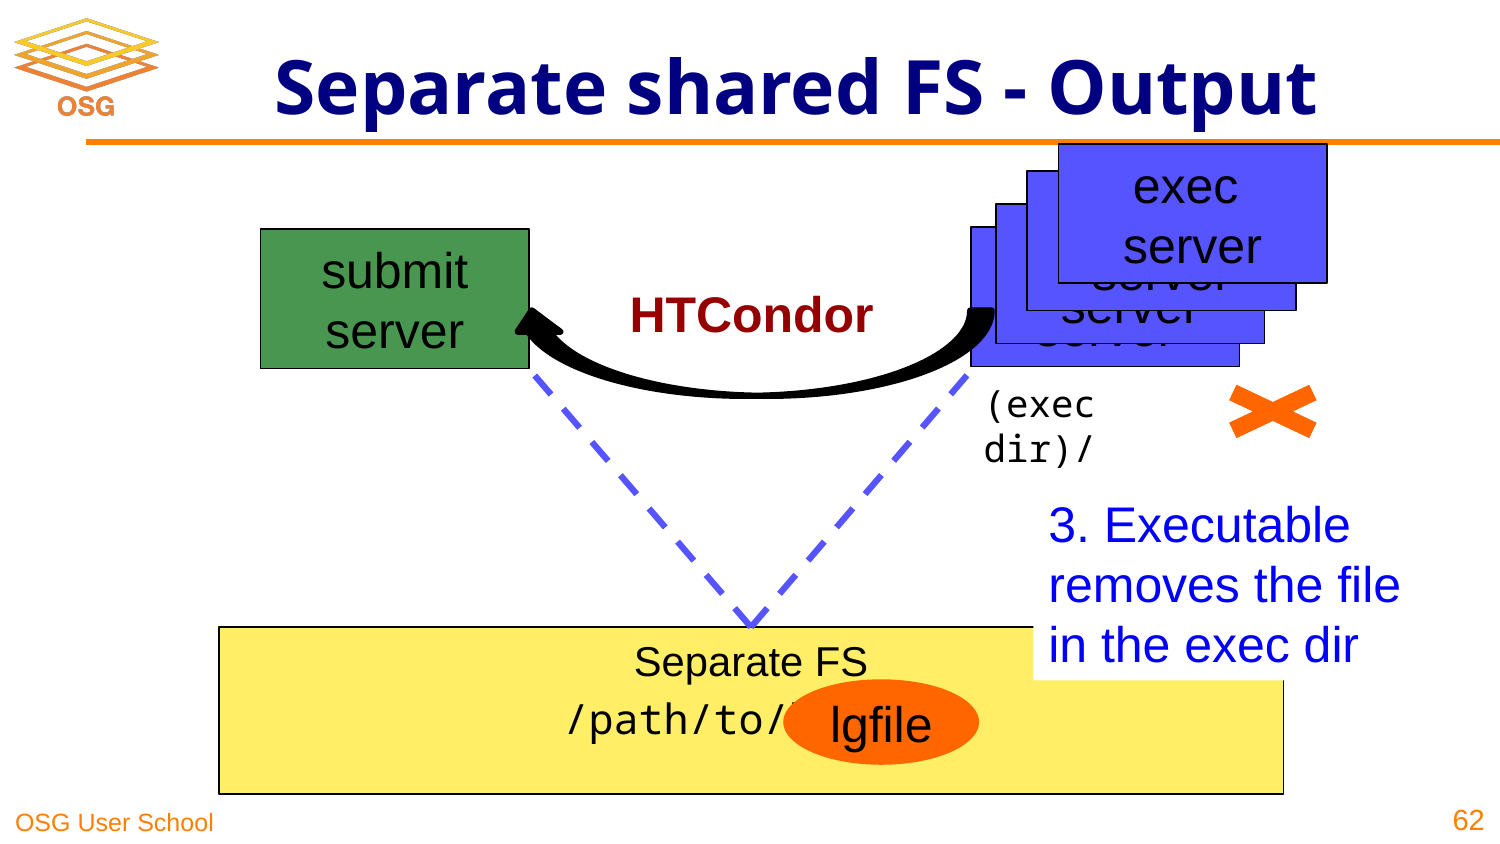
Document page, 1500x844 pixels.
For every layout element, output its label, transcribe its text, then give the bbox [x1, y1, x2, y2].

title Separate shared FS - Output [201, 14, 1392, 155]
text_box exec server [995, 204, 1265, 344]
picture [14, 18, 159, 116]
text_box Separate FS /path/to/lgfile [218, 627, 1284, 794]
text_box [517, 310, 595, 365]
text_box exec server [1058, 143, 1328, 284]
text_box HTCondor [614, 274, 892, 350]
text_box 3. Executable removes the file in the exec dir [1033, 485, 1434, 681]
text_box exec server [970, 227, 1240, 367]
text_box lgfile [783, 679, 980, 765]
text_box (exec dir)/ [974, 372, 1228, 478]
text_box [1229, 384, 1317, 439]
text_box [750, 370, 972, 628]
text_box exec server [1027, 170, 1296, 311]
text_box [526, 366, 752, 628]
slide_number 62 [1431, 787, 1500, 844]
text_box submit server [260, 229, 530, 369]
